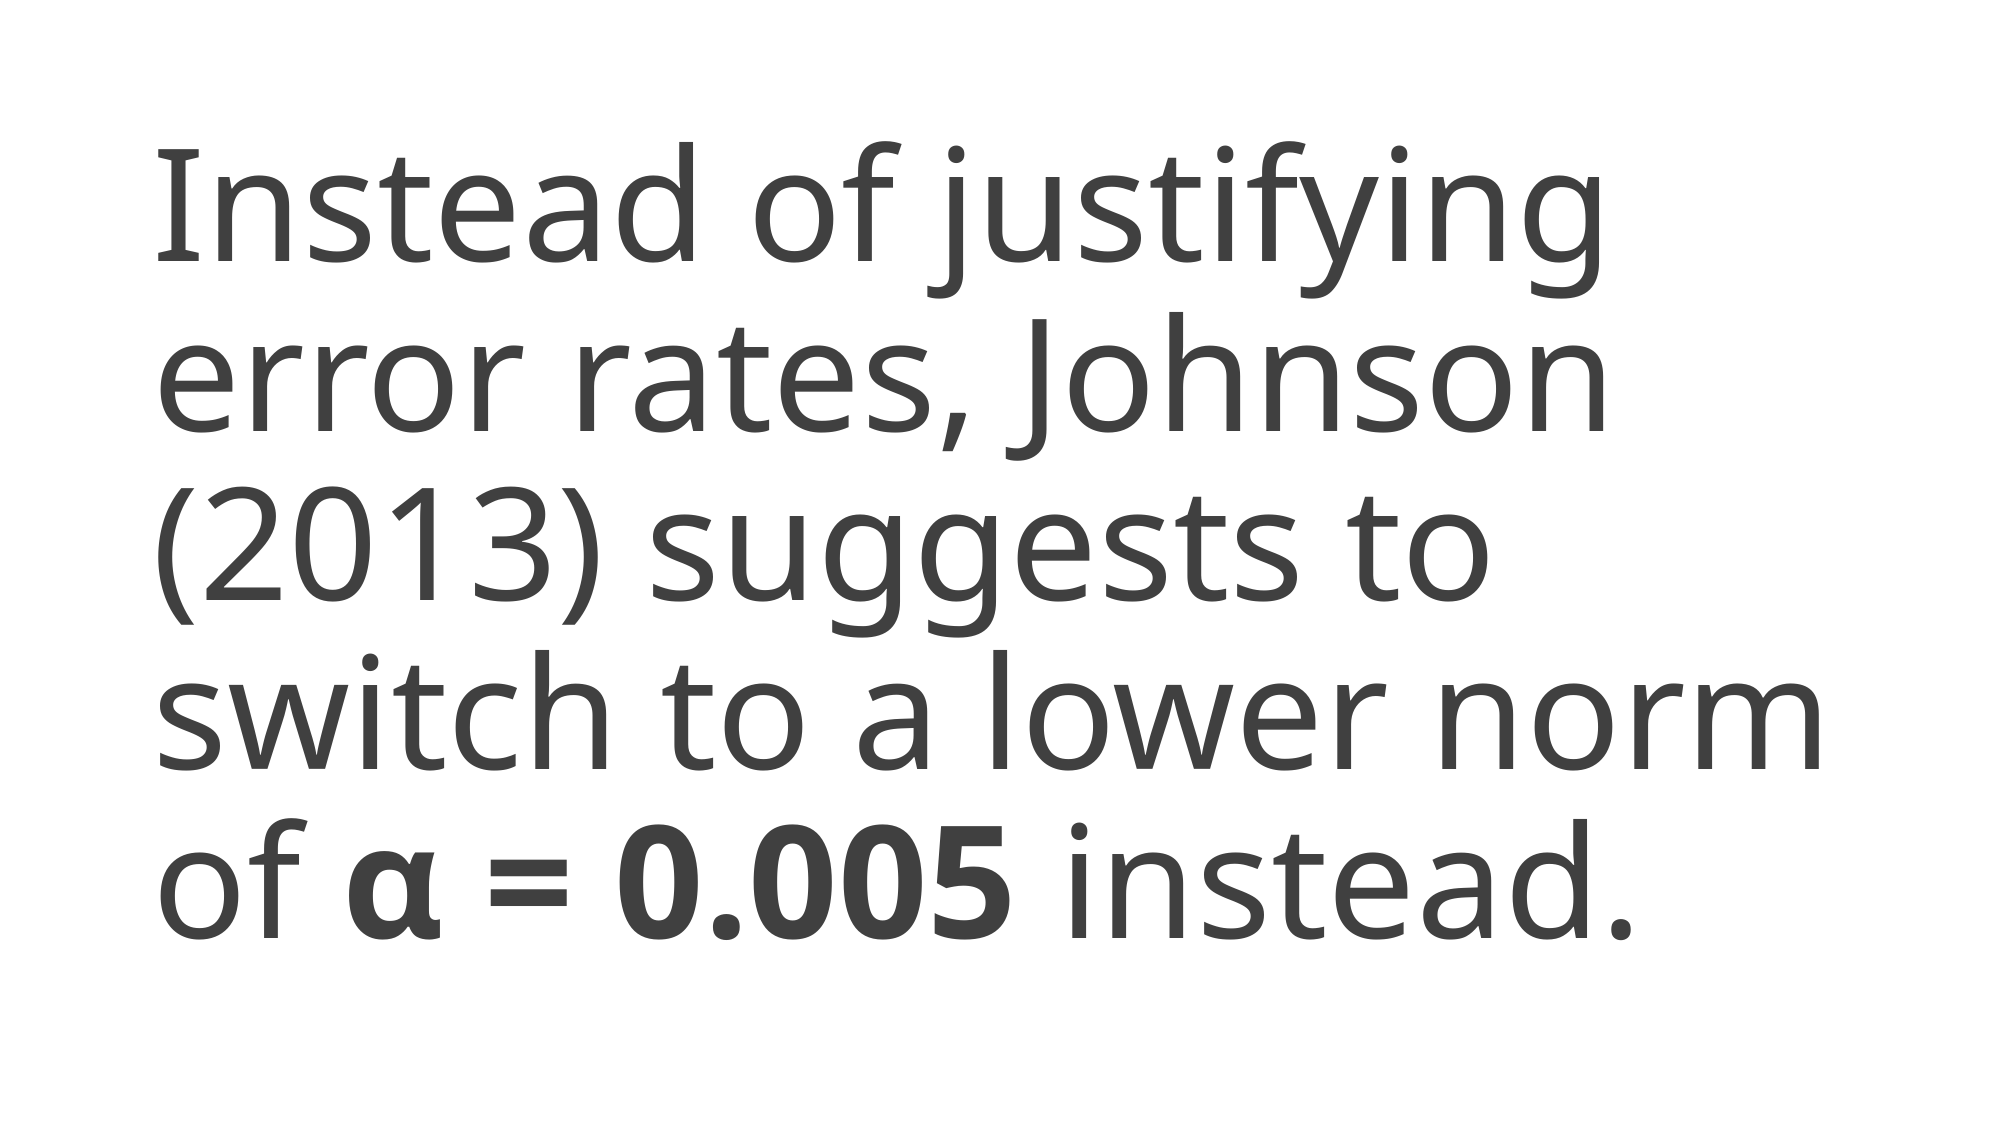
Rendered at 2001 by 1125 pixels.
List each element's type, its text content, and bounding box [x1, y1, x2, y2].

list Instead of justifying error rates, Johnson (2013) suggests to switch to a lower norm of α = 0.005 instead. [137, 118, 1863, 1014]
